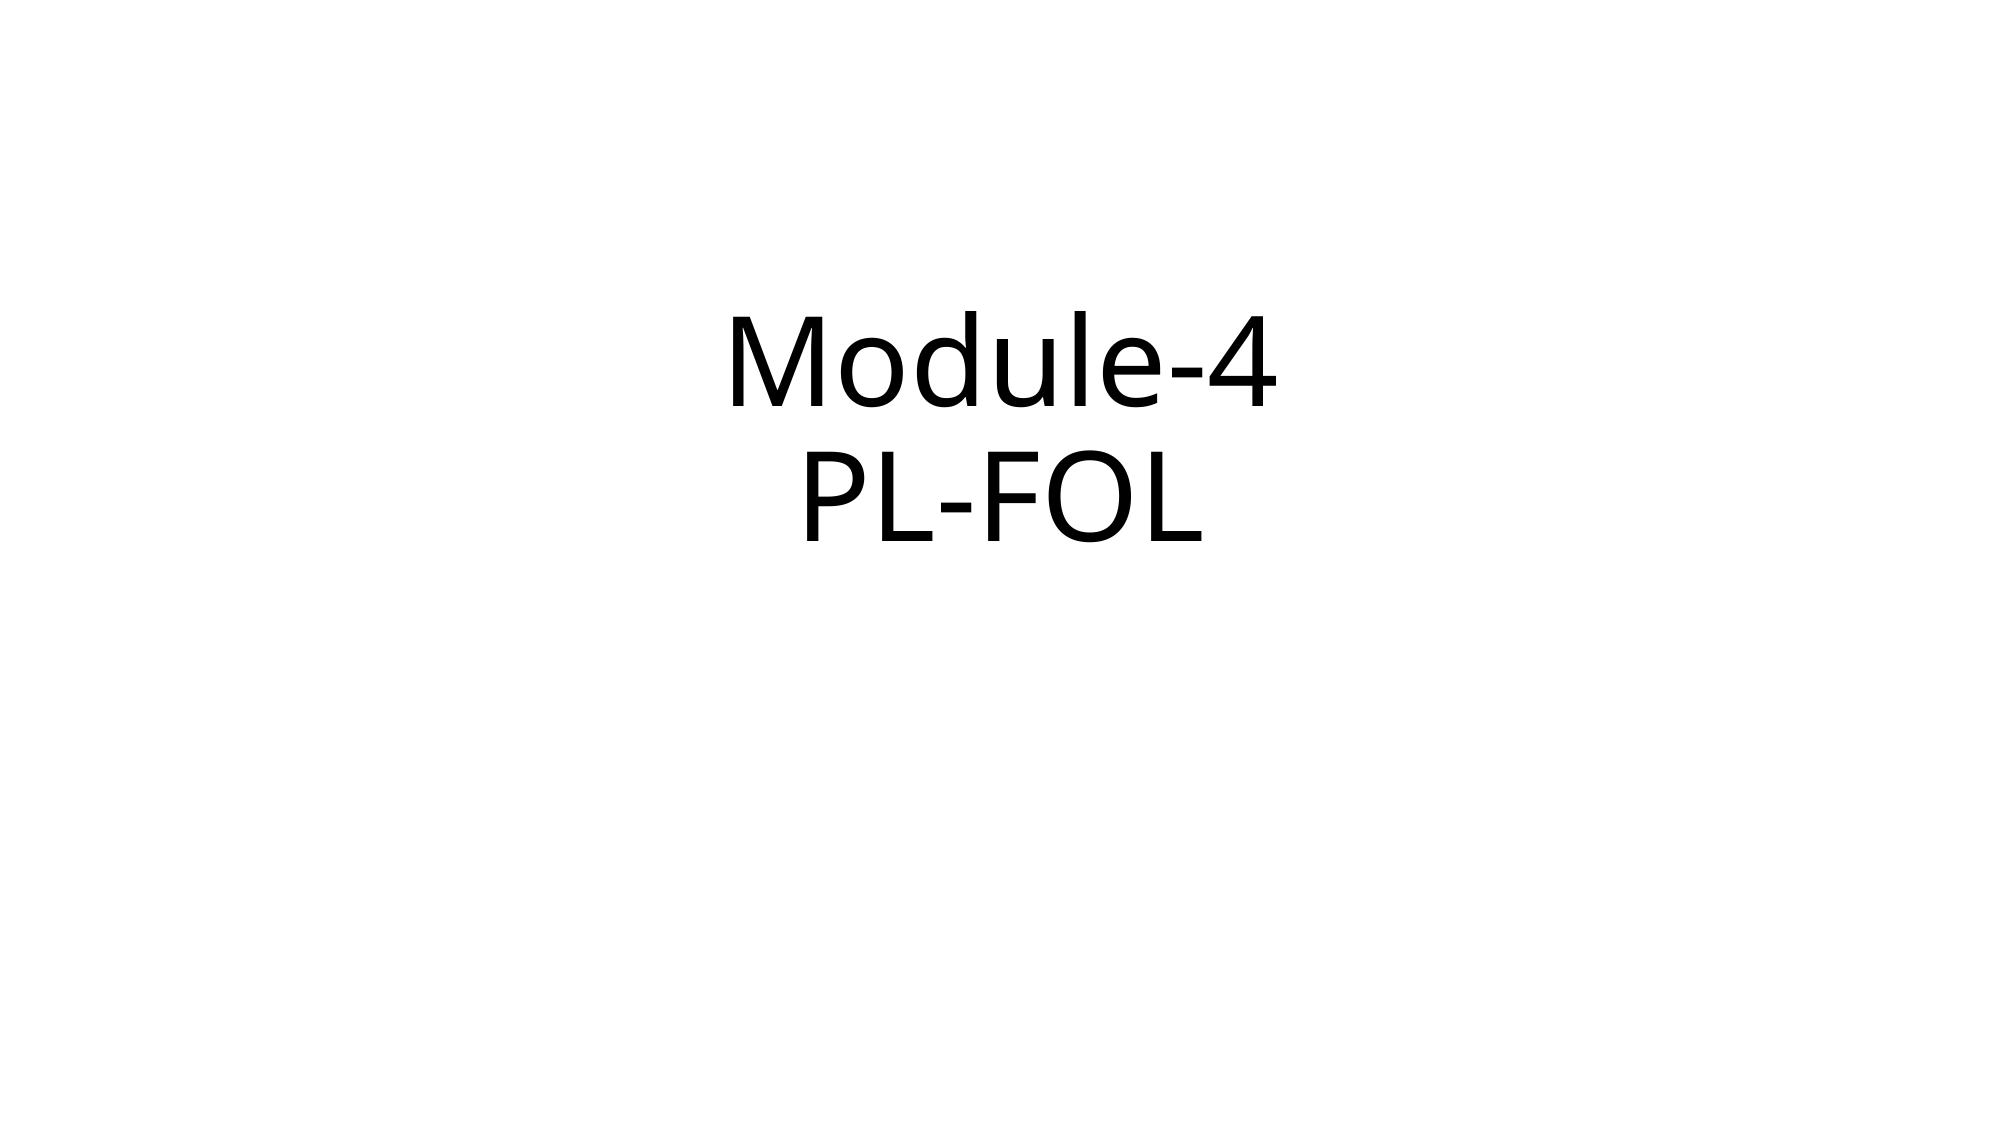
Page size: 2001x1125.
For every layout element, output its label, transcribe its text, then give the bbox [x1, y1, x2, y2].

title Module-4 PL-FOL [249, 184, 1750, 576]
